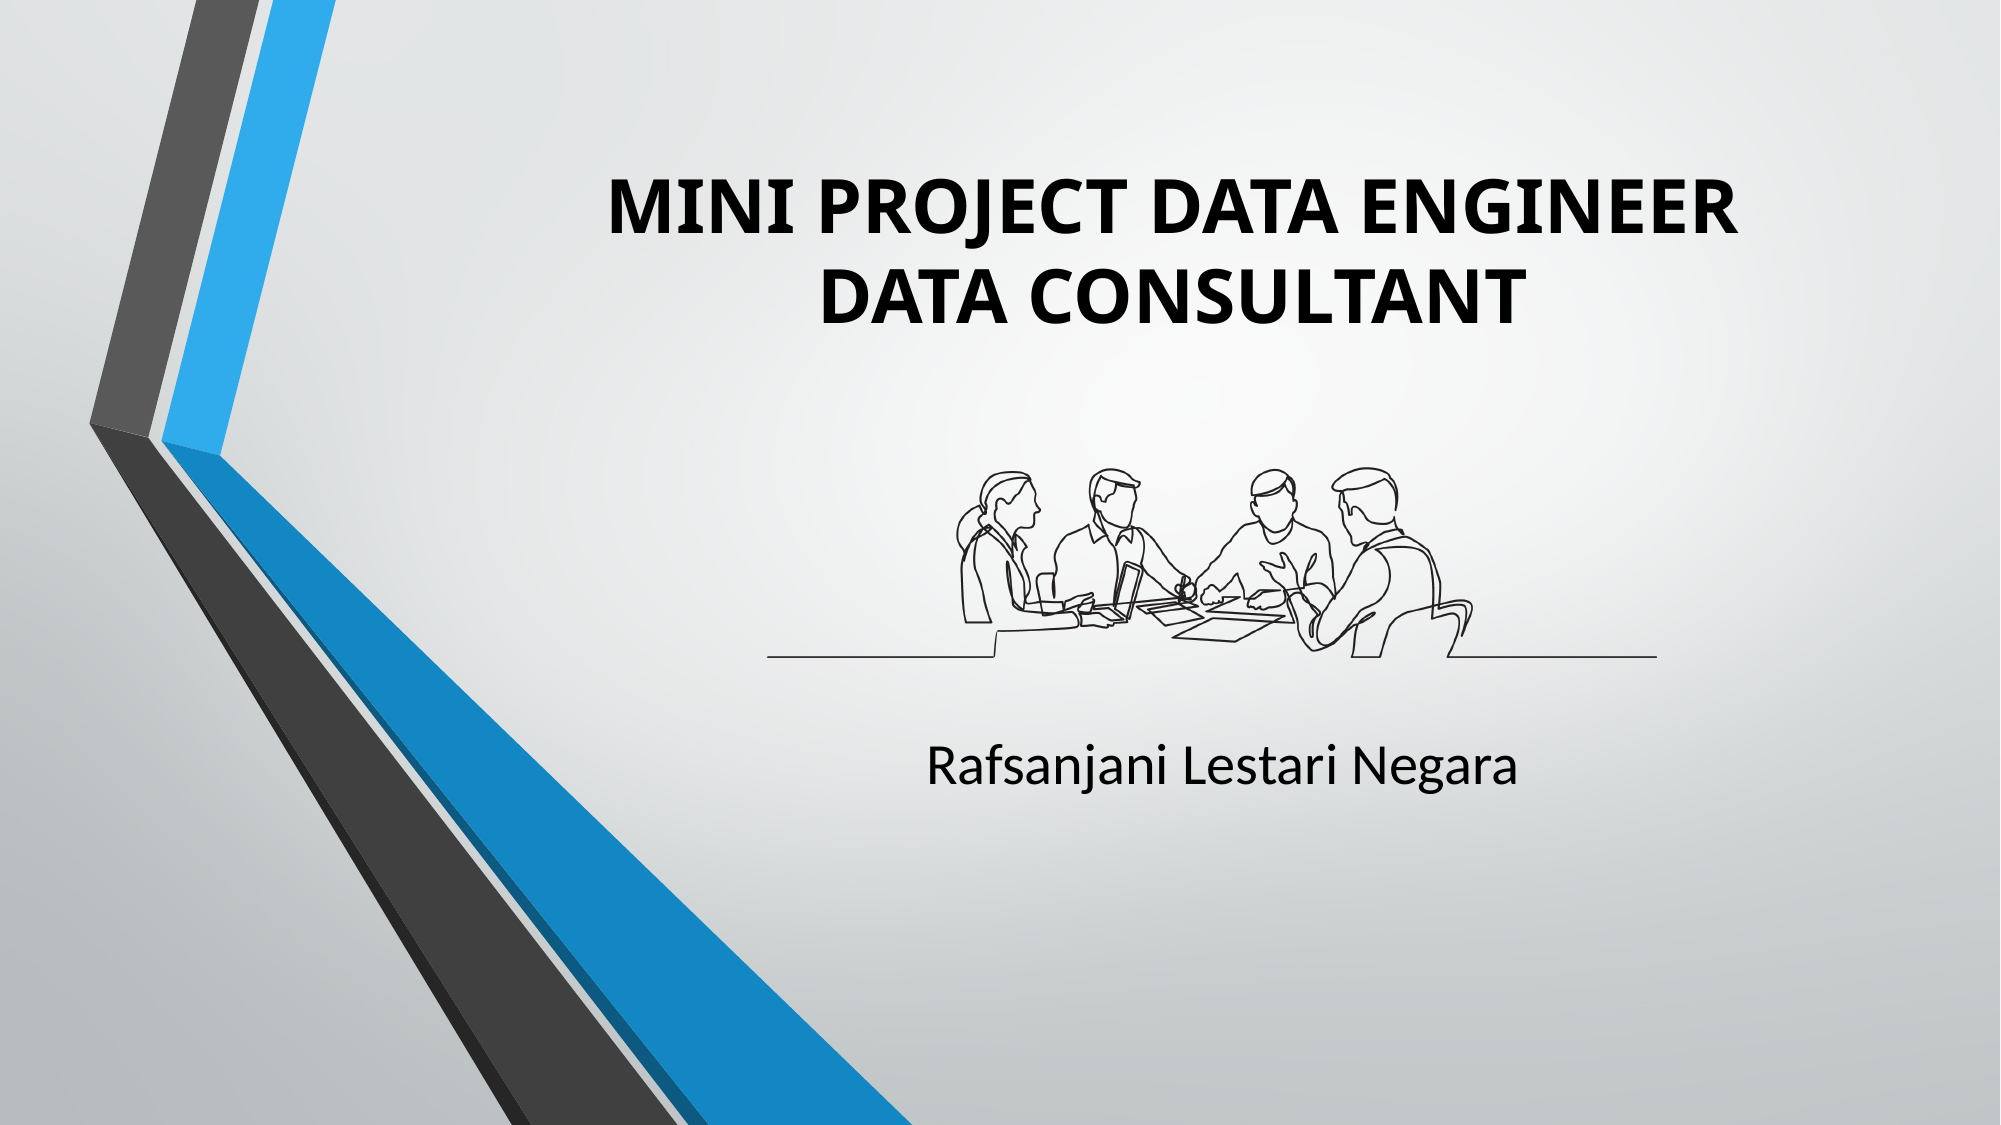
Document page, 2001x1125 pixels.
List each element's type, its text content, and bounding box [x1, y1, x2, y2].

title MINI PROJECT DATA ENGINEER DATA CONSULTANT [469, 0, 1877, 347]
text_box Rafsanjani Lestari Negara [771, 713, 1575, 804]
picture [767, 467, 1657, 658]
